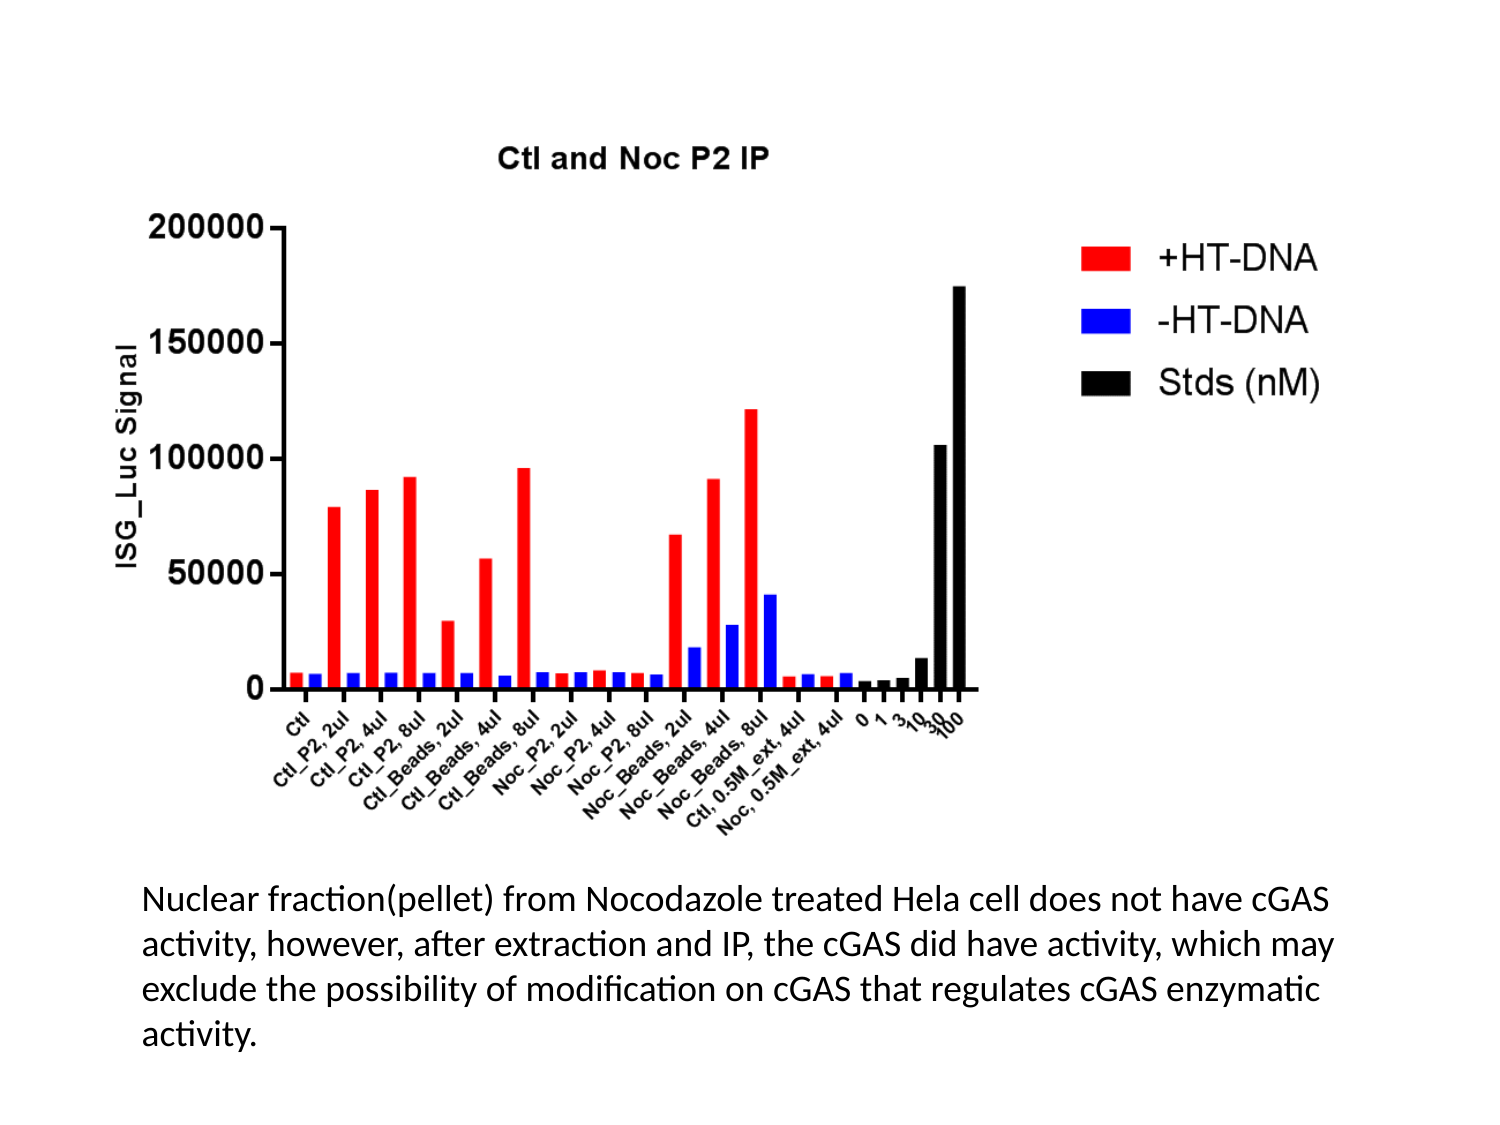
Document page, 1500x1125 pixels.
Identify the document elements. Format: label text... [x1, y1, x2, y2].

picture [89, 129, 1334, 851]
text_box Nuclear fraction(pellet) from Nocodazole treated Hela cell does not have cGAS activity, however, after extraction and IP, the cGAS did have activity, which may exclude the possibility of modification on cGAS that regulates cGAS enzymatic activity. [126, 866, 1383, 1061]
